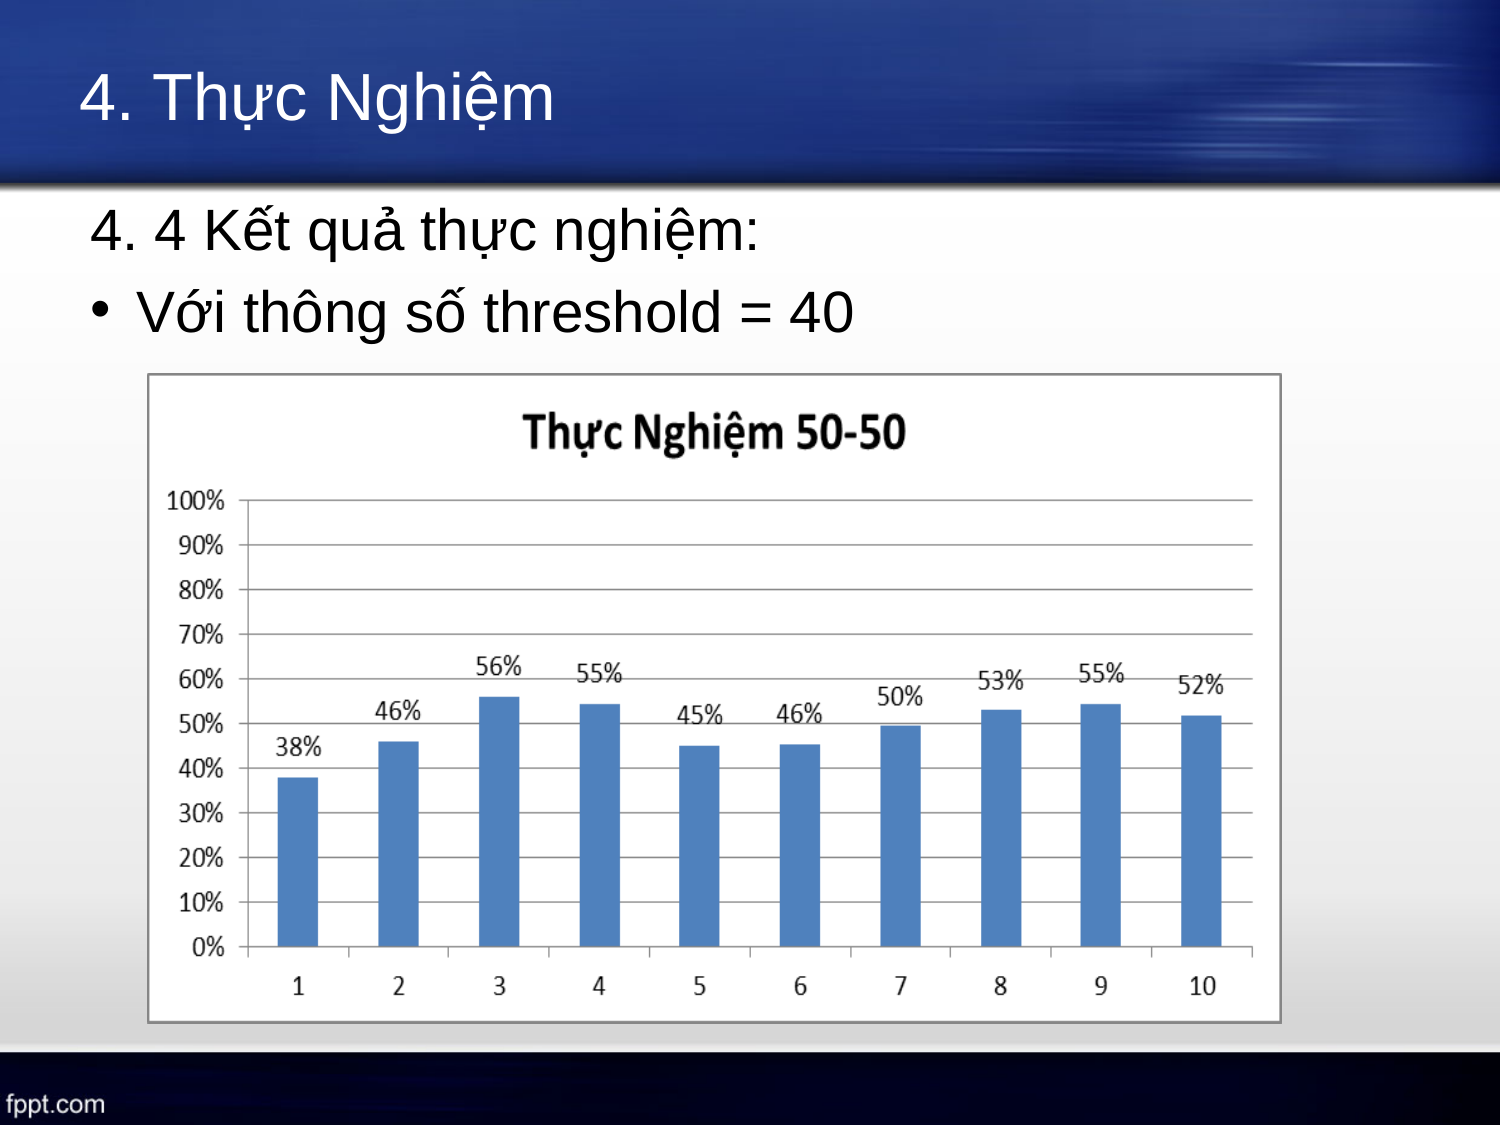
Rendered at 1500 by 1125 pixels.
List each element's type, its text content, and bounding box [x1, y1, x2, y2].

picture [0, 0, 1500, 184]
picture [0, 1035, 1500, 1125]
picture [147, 373, 1282, 1024]
list 4. 4 Kết quả thực nghiệm: Với thông số threshold = 40 [0, 184, 1500, 1035]
title 4. Thực Nghiệm [64, 19, 1415, 169]
